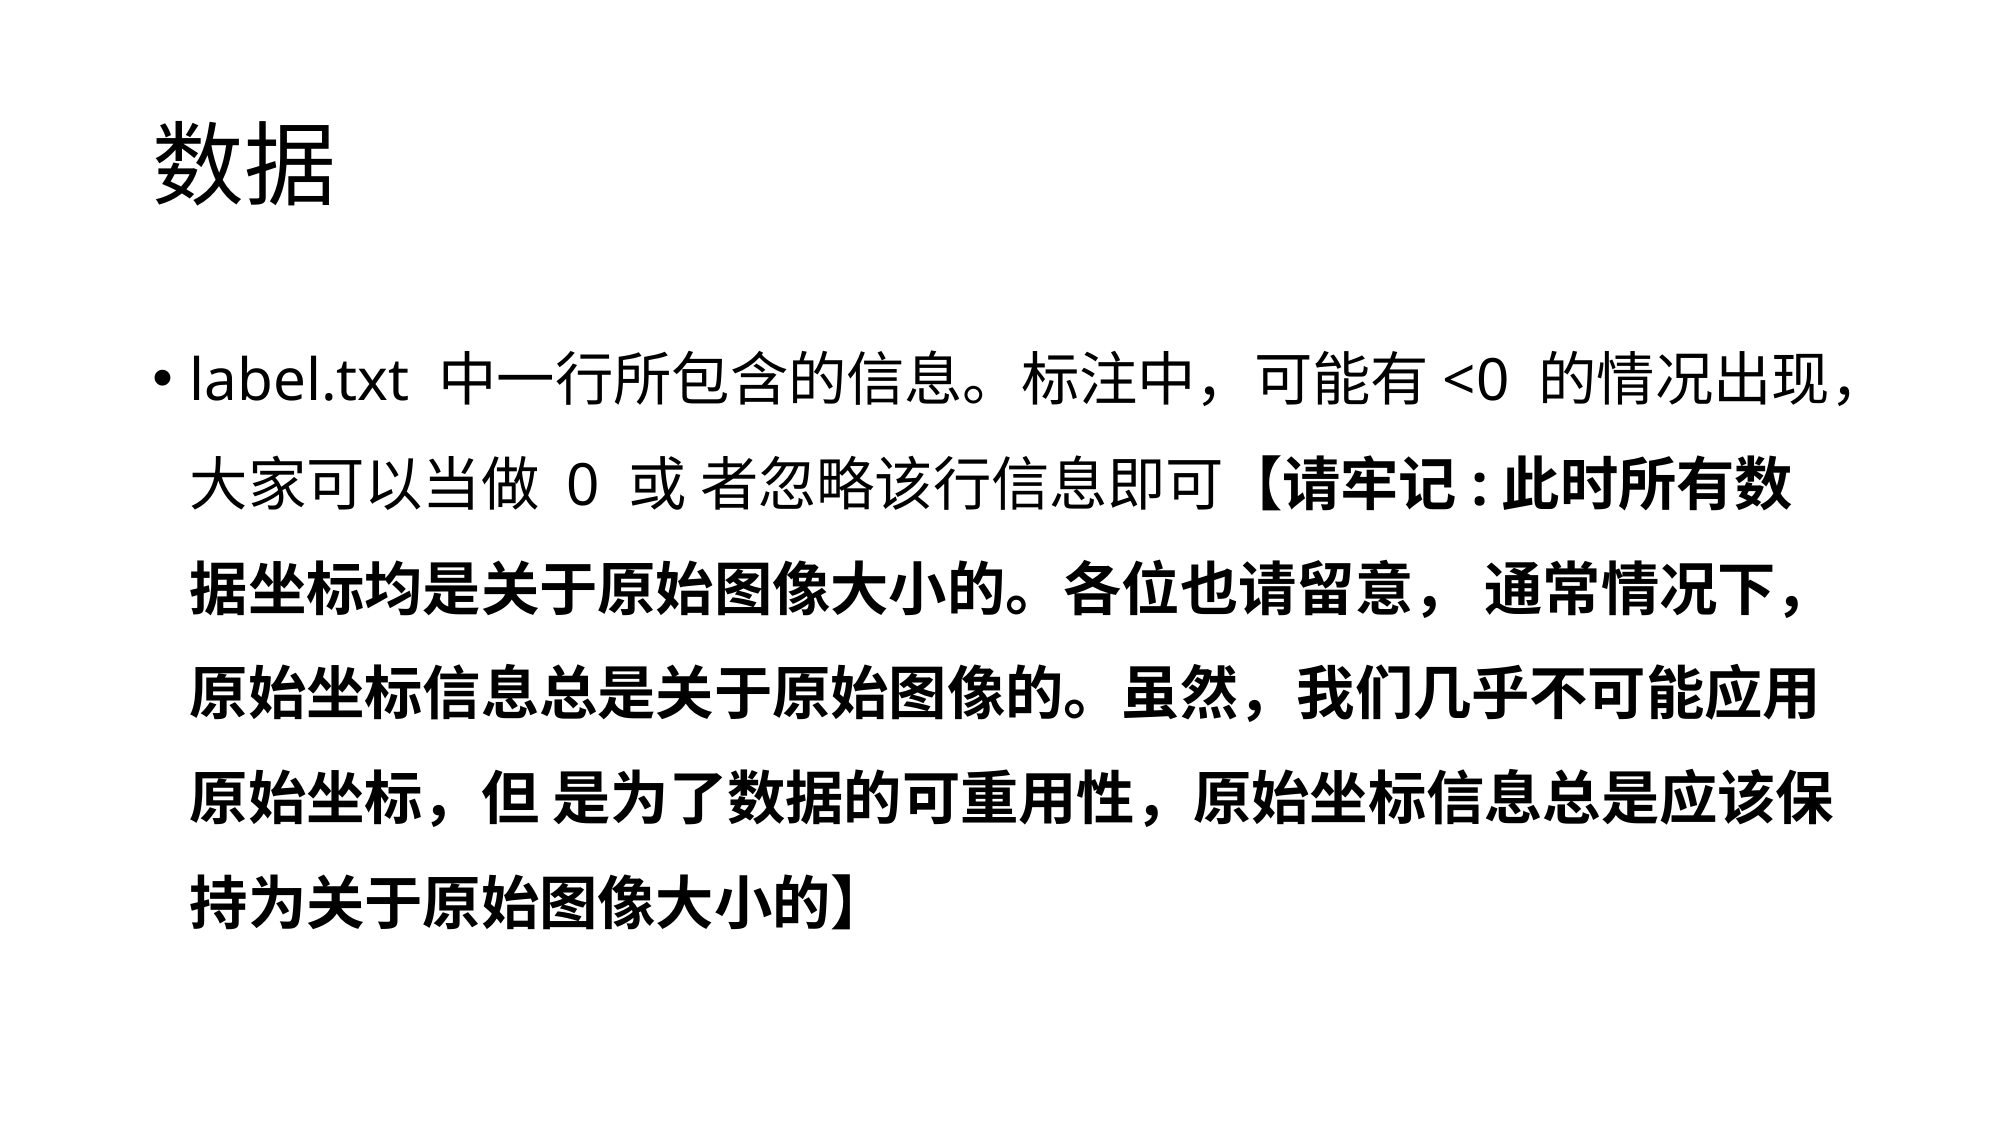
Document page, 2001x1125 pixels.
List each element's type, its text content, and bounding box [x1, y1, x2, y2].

title 数据 [137, 59, 1863, 278]
list label.txt 中一行所包含的信息。标注中，可能有<0 的情况出现，大家可以当做 0 或 者忽略该行信息即可【请牢记:此时所有数据坐标均是关于原始图像大小的。各位也请留意， 通常情况下，原始坐标信息总是关于原始图像的。虽然，我们几乎不可能应用原始坐标，但 是为了数据的可重用性，原始坐标信息总是应该保持为关于原始图像大小的】 [137, 299, 1863, 1014]
